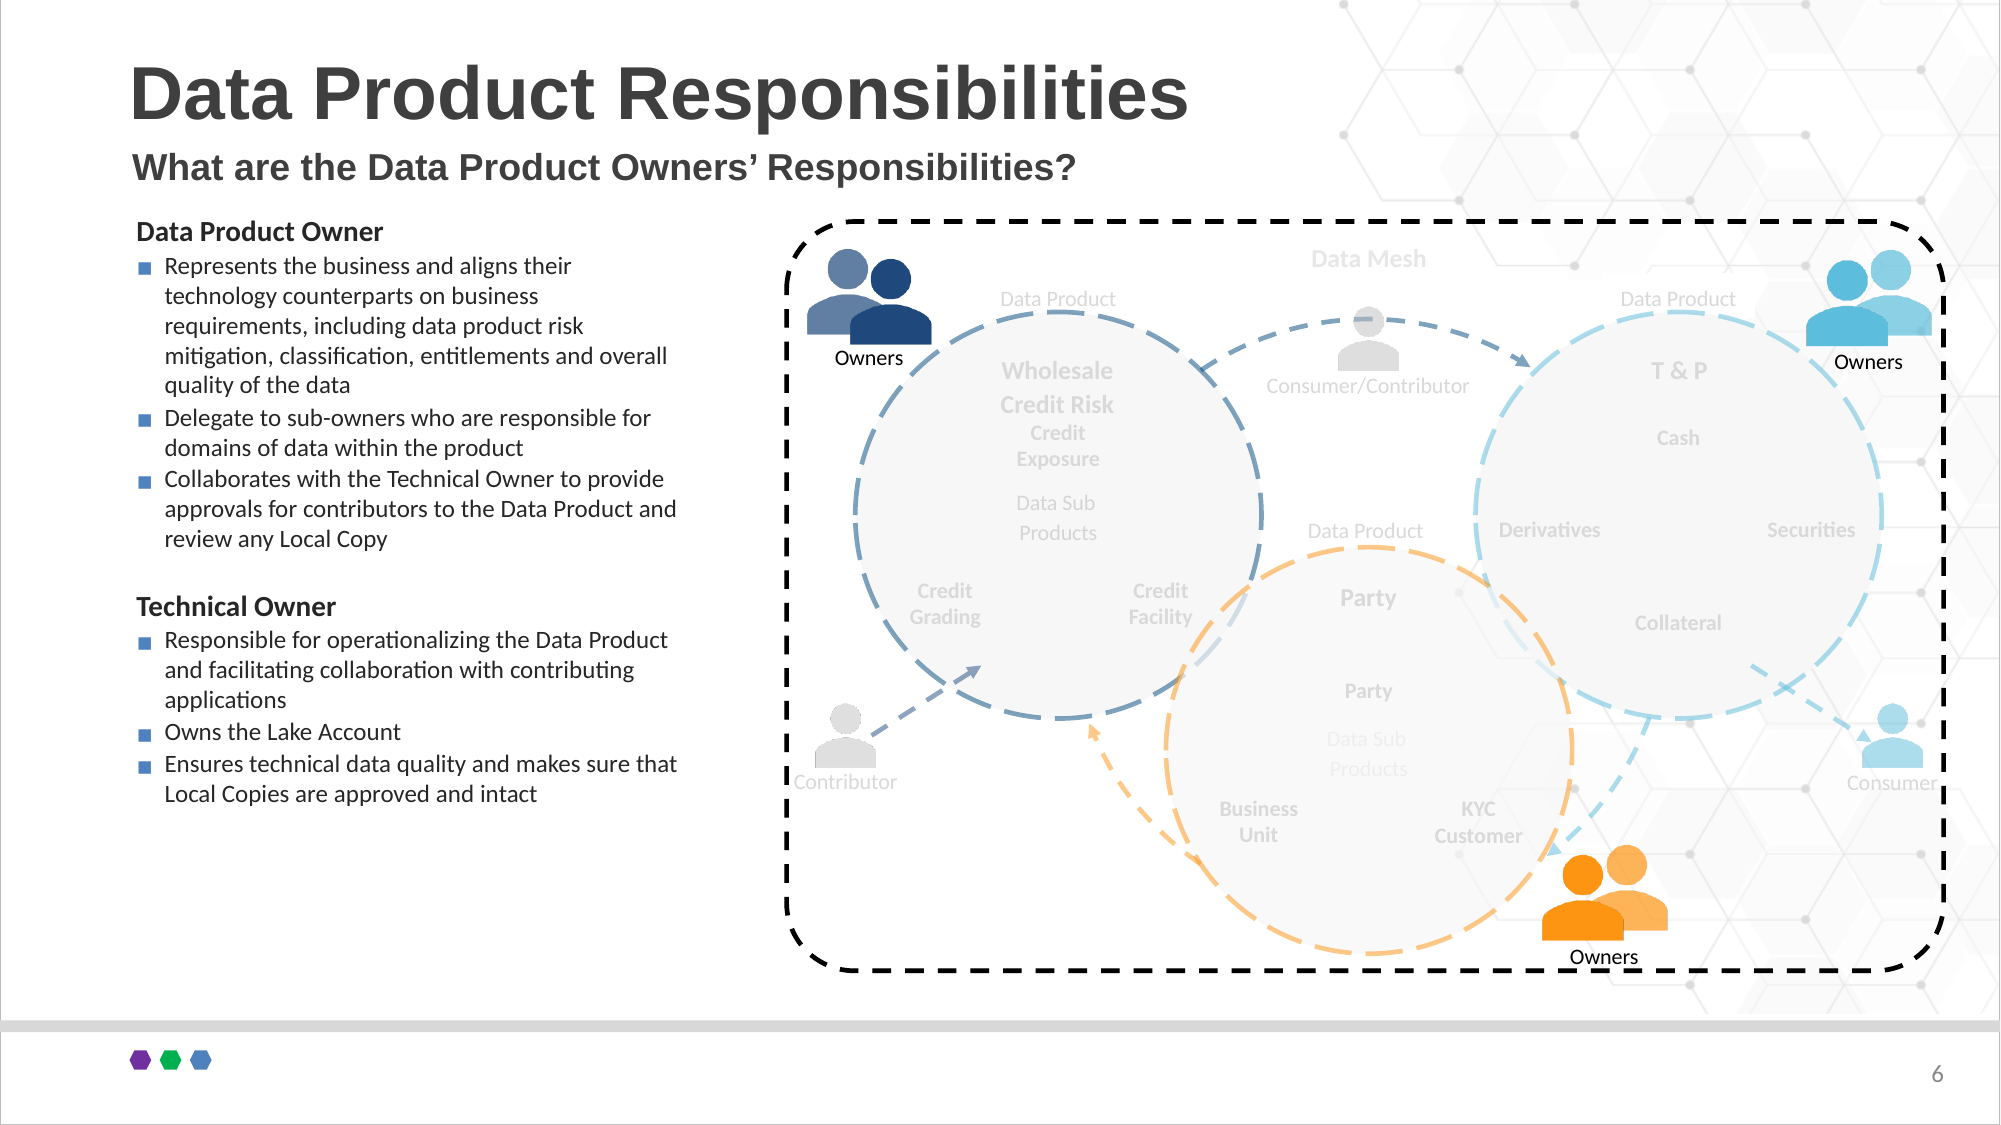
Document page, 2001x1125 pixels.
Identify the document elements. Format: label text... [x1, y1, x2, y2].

text_box What are the Data Product Owners’ Responsibilities? [117, 142, 1305, 195]
slide_number ‹#› [1509, 1046, 1960, 1103]
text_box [776, 195, 1962, 1039]
text_box Data Product Owner Represents the business and aligns their technology counterparts on business requirements, including data product risk mitigation, classification, entitlements and overall quality of the data Delegate to sub-owners who are responsible for domains of data within the product Collaborates with the Technical Owner to provide approvals for contributors to the Data Product and review any Local Copy Technical Owner Responsible for operationalizing the Data Product and facilitating collaboration with contributing applications Owns the Lake Account Ensures technical data quality and makes sure that Local Copies are approved and intact [121, 204, 704, 816]
title Data Product Responsibilities [114, 47, 1840, 178]
